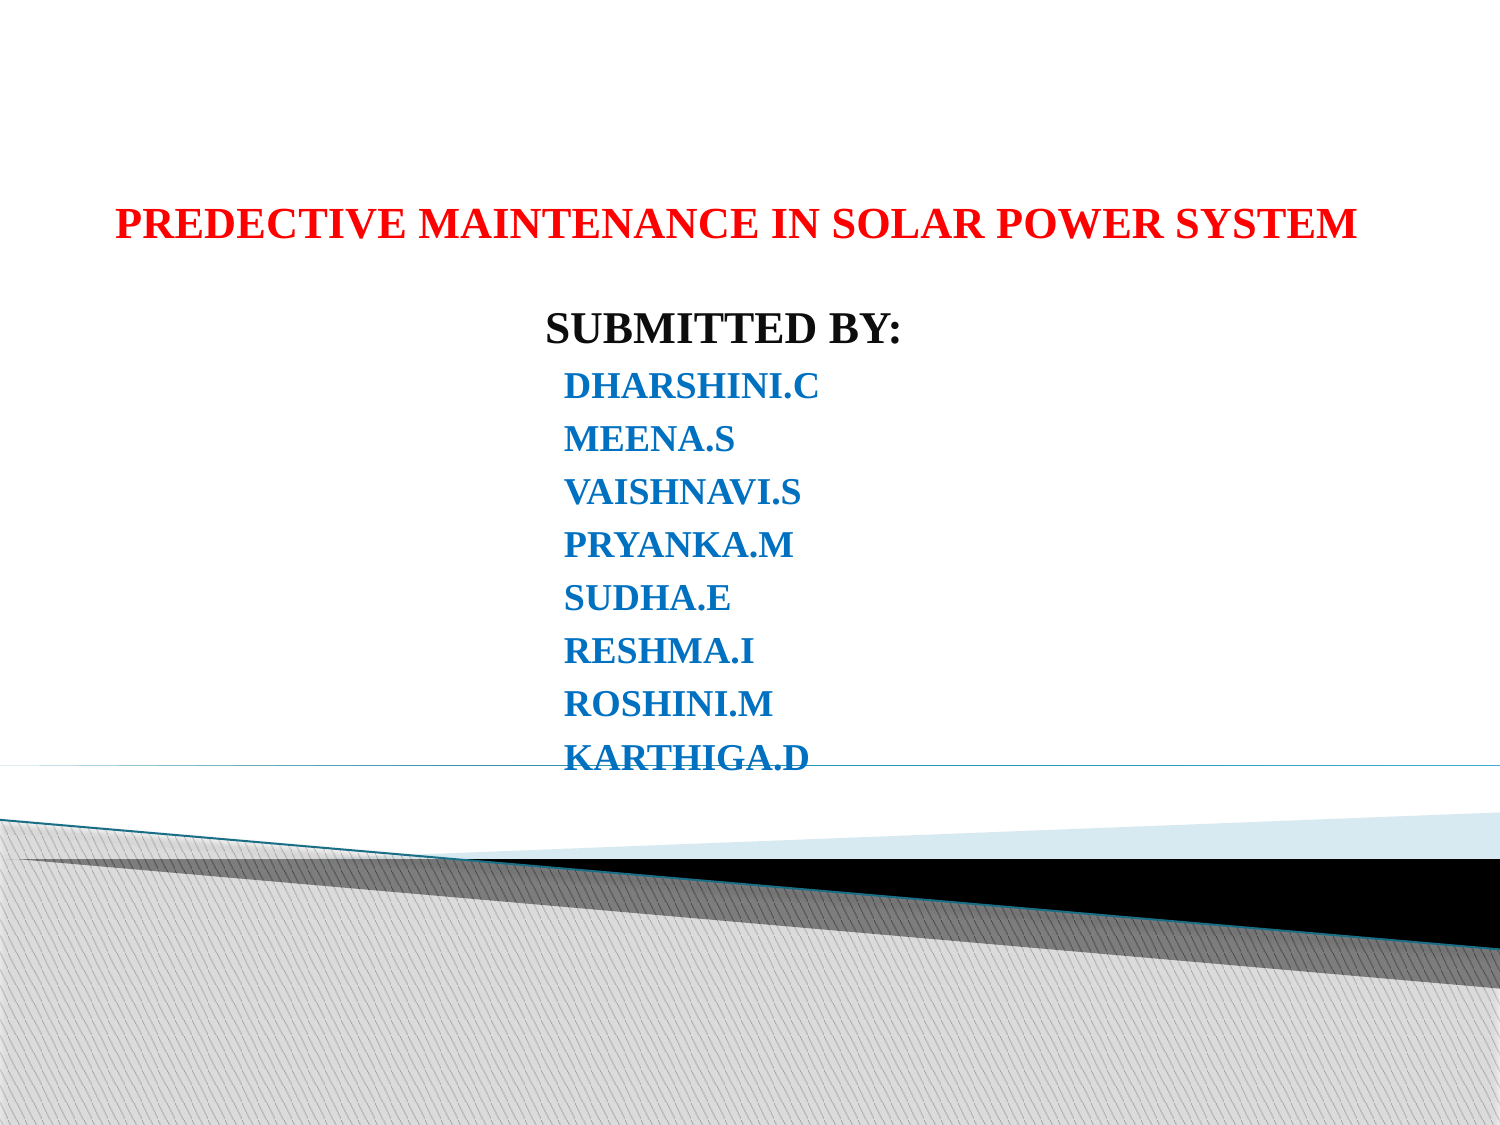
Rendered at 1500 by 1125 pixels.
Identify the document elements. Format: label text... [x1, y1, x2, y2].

subtitle SUBMITTED BY: DHARSHINI.C MEENA.S VAISHNAVI.S PRYANKA.M SUDHA.E RESHMA.I ROSHINI.M KARTHIGA.D [537, 290, 1388, 790]
picture [5, 859, 1500, 989]
title PREDECTIVE MAINTENANCE IN SOLAR POWER SYSTEM [100, 137, 1376, 256]
